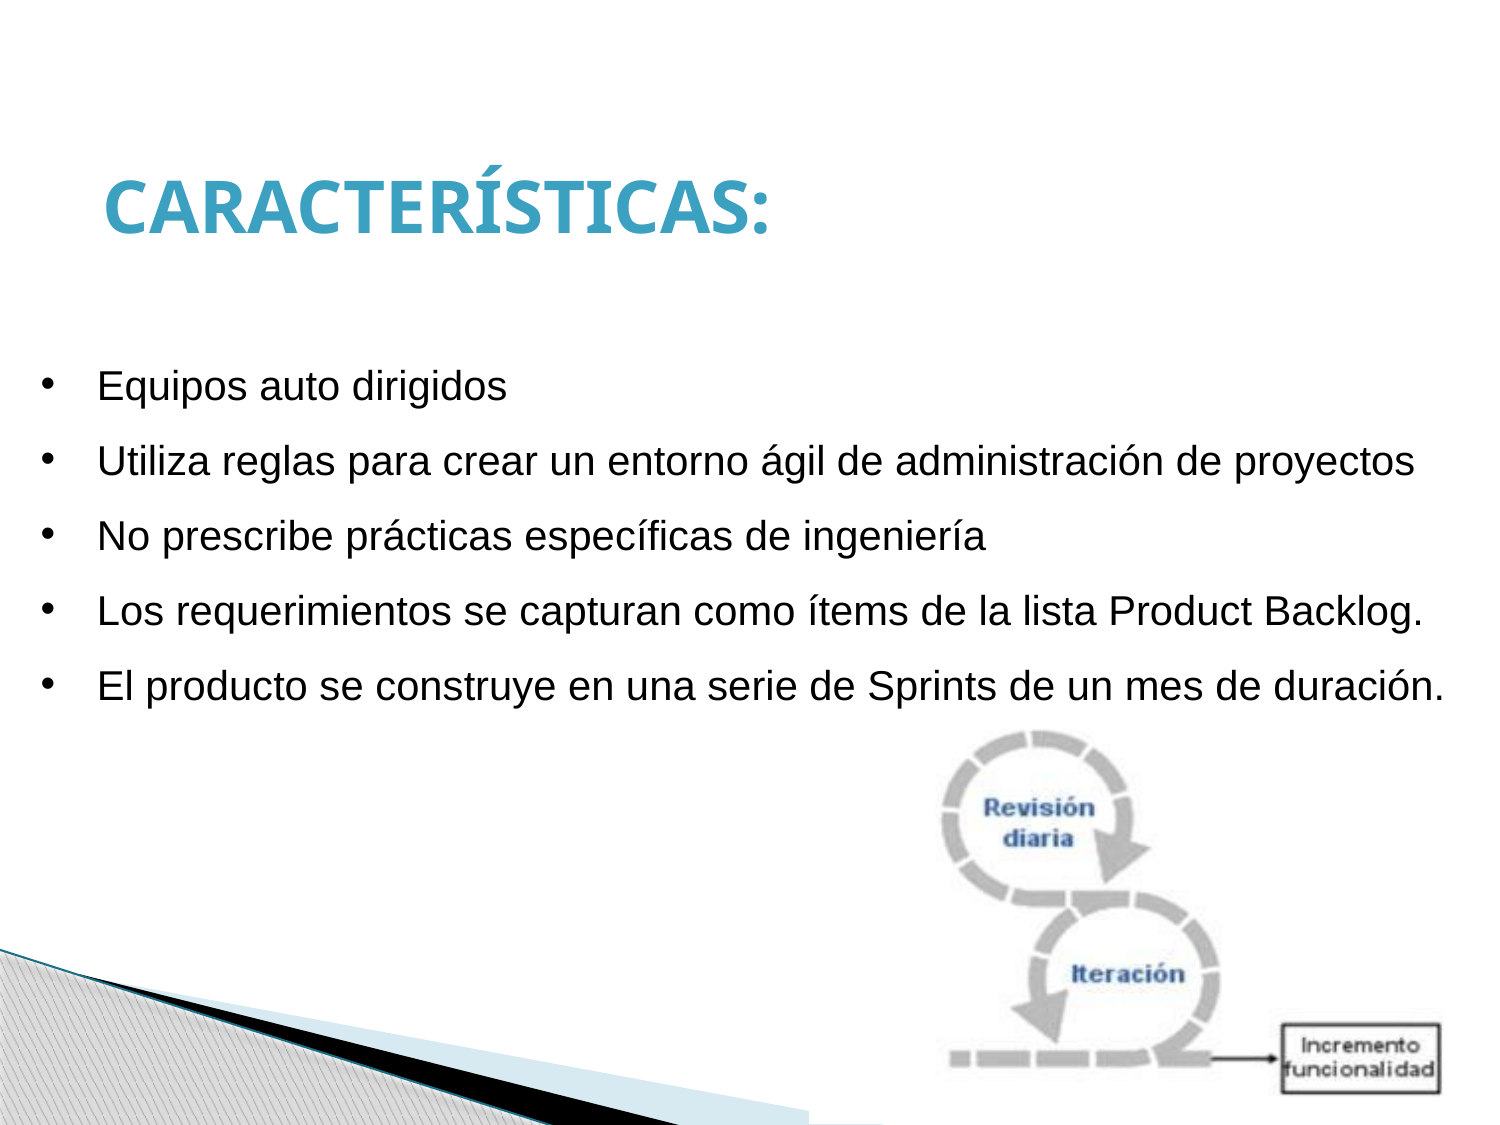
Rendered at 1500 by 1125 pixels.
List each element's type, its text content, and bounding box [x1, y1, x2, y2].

text_box Equipos auto dirigidos Utiliza reglas para crear un entorno ágil de administración de proyectos No prescribe prácticas específicas de ingeniería Los requerimientos se capturan como ítems de la lista Product Backlog. El producto se construye en una serie de Sprints de un mes de duración. [25, 326, 1479, 716]
text_box Características: [87, 153, 788, 256]
picture [808, 714, 1460, 1125]
